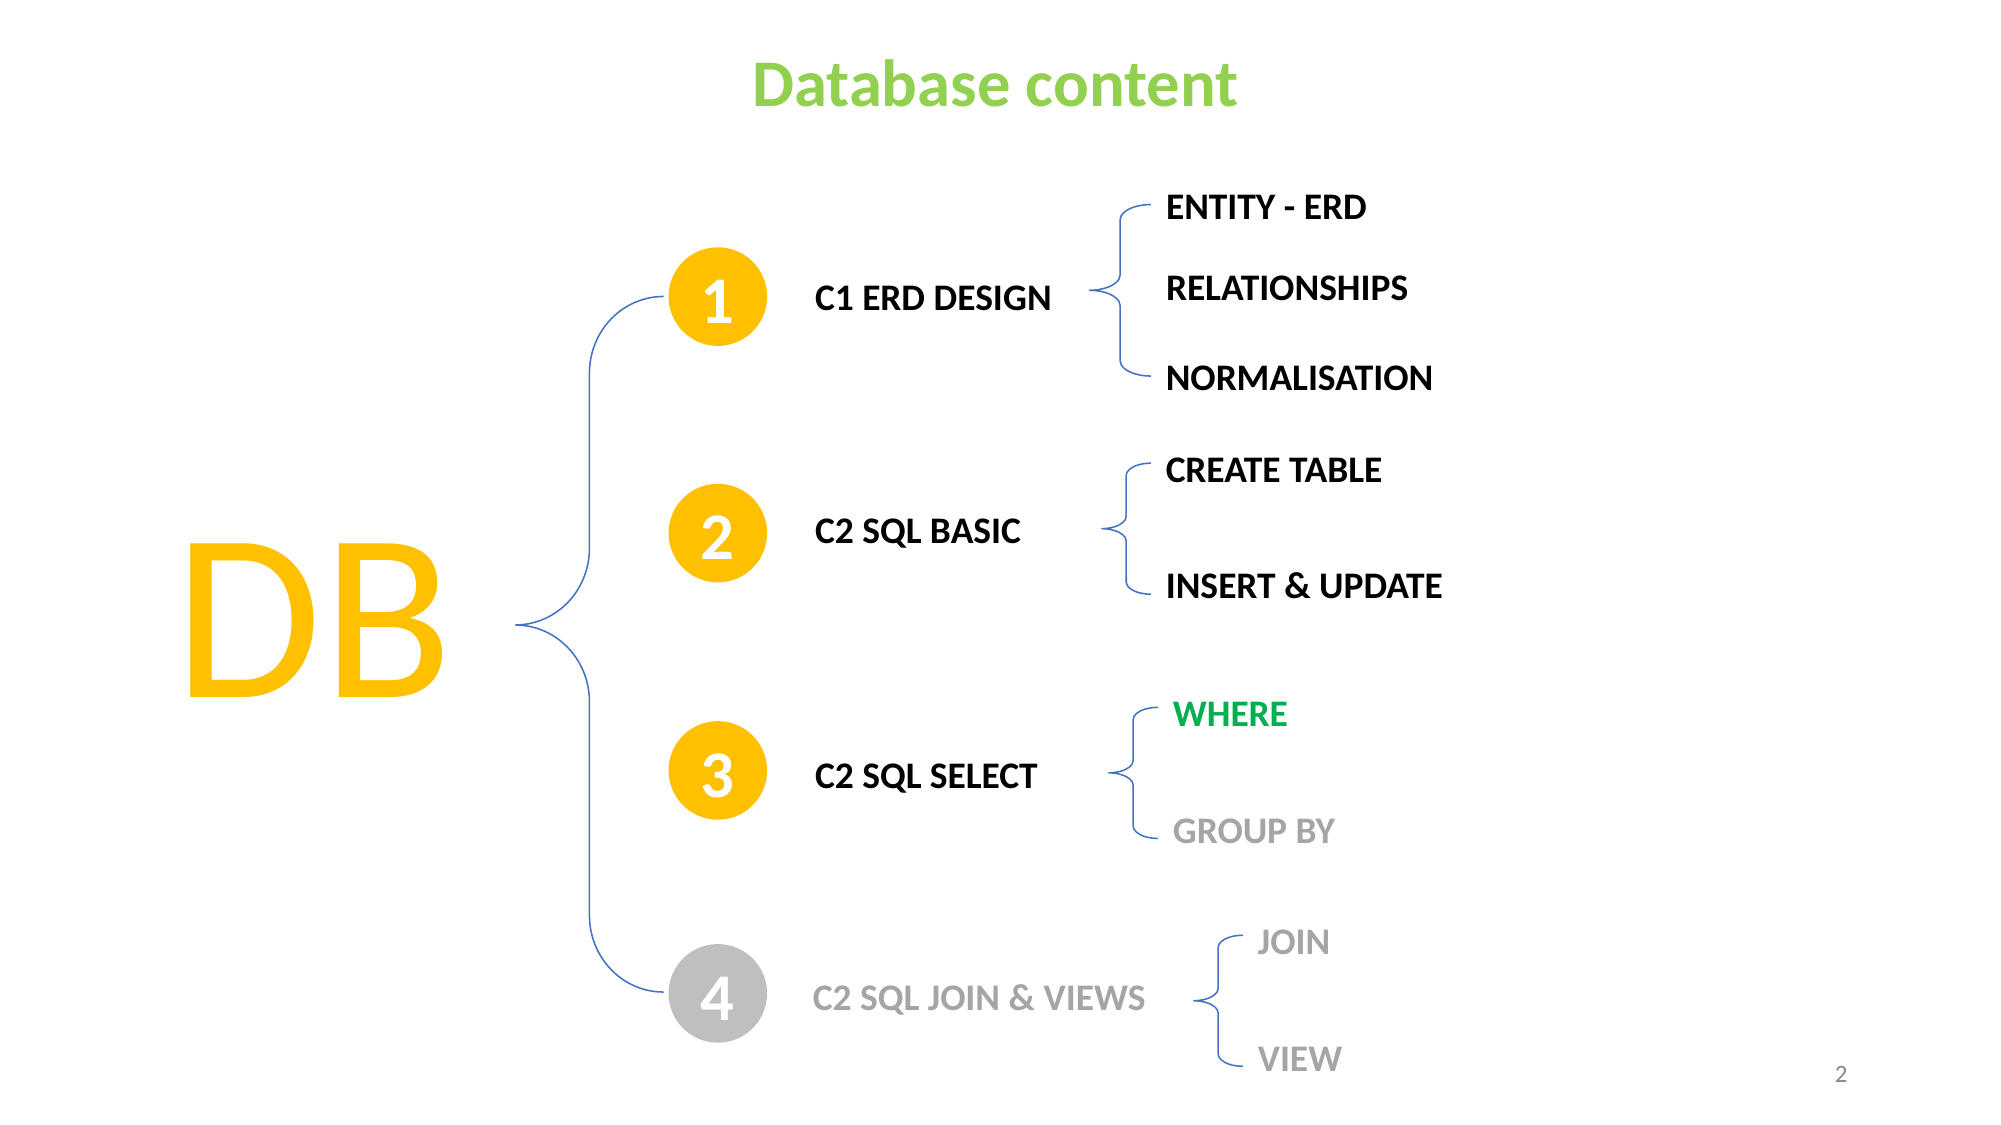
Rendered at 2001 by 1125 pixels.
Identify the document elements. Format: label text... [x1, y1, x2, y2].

text_box NORMALISATION [1150, 345, 1490, 406]
text_box C1 ERD DESIGN [800, 265, 1094, 326]
text_box VIEW [1242, 1026, 1582, 1086]
text_box C2 SQL SELECT [800, 743, 1059, 804]
text_box 4 [668, 944, 768, 1043]
text_box DB [159, 450, 516, 753]
text_box CREATE TABLE [1150, 437, 1490, 498]
text_box WHERE [1157, 681, 1497, 742]
text_box 3 [668, 721, 768, 820]
text_box RELATIONSHIPS [1151, 255, 1445, 316]
text_box [1089, 204, 1151, 377]
text_box [1193, 935, 1243, 1067]
text_box INSERT & UPDATE [1150, 553, 1490, 614]
text_box [1108, 707, 1158, 839]
text_box GROUP BY [1157, 798, 1497, 859]
text_box [515, 296, 664, 993]
text_box [1101, 463, 1151, 595]
text_box C2 SQL JOIN & VIEWS [797, 965, 1218, 1026]
text_box 1 [668, 247, 768, 346]
text_box Database content [737, 32, 1321, 127]
text_box JOIN [1242, 909, 1582, 970]
text_box ENTITY - ERD [1150, 174, 1445, 235]
slide_number ‹#› [1412, 1042, 1863, 1103]
text_box 2 [668, 483, 768, 583]
text_box C2 SQL BASIC [800, 498, 1075, 559]
